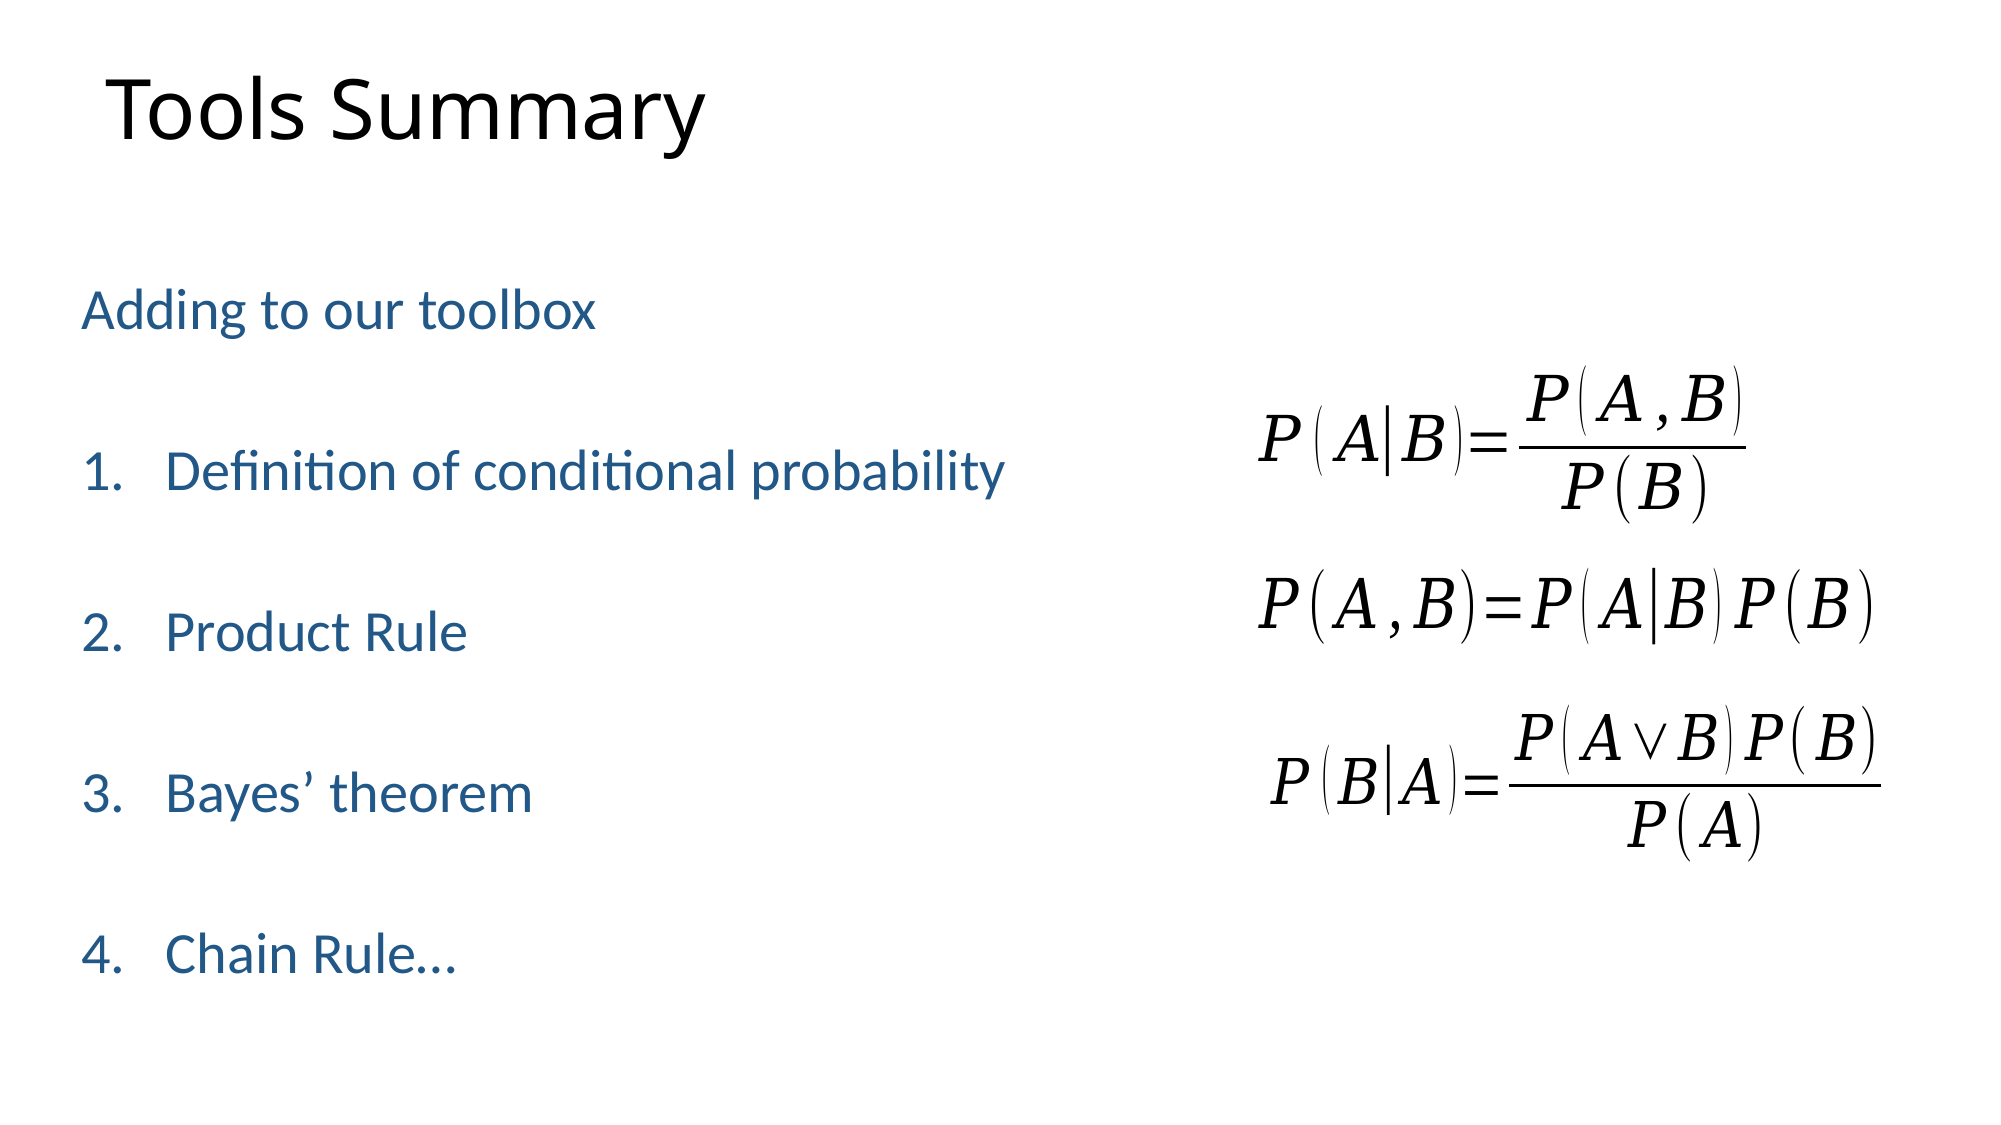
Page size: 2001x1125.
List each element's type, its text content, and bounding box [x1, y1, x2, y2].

list Adding to our toolbox Definition of conditional probability Product Rule Bayes’ theorem Chain Rule… [66, 229, 1188, 1005]
title Tools Summary [90, 60, 1816, 164]
